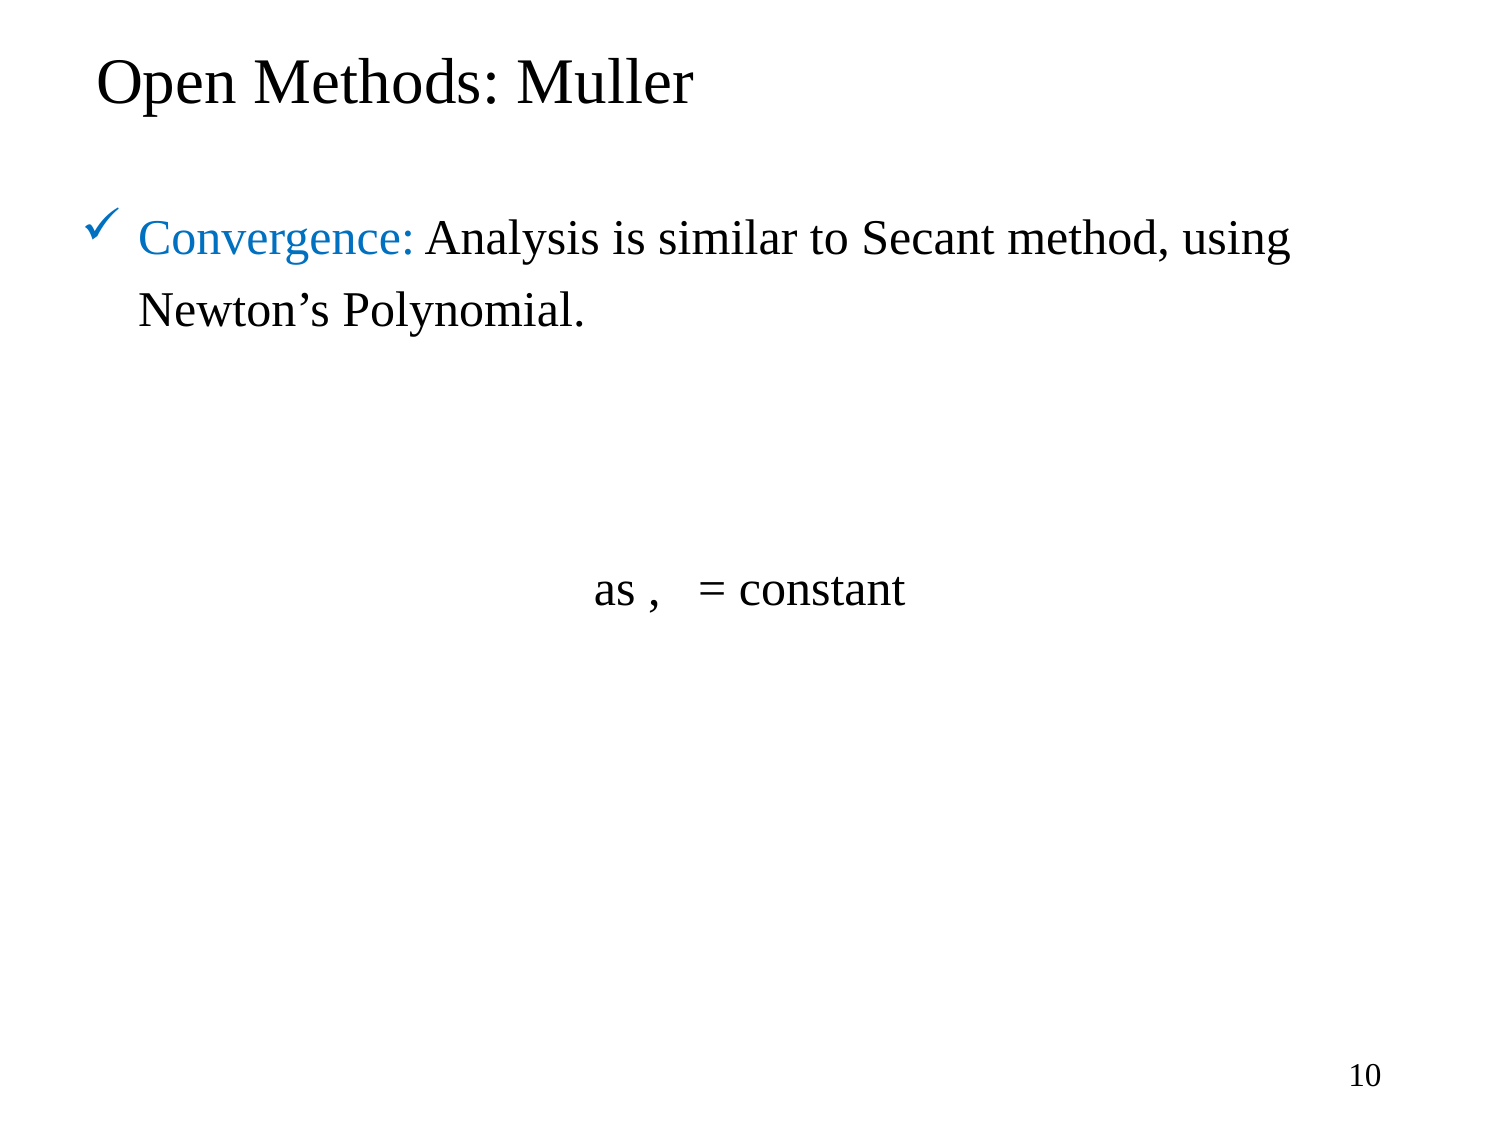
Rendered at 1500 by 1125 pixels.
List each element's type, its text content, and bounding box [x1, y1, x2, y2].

slide_number 10 [1059, 1042, 1397, 1103]
title Open Methods: Muller [81, 39, 1326, 125]
